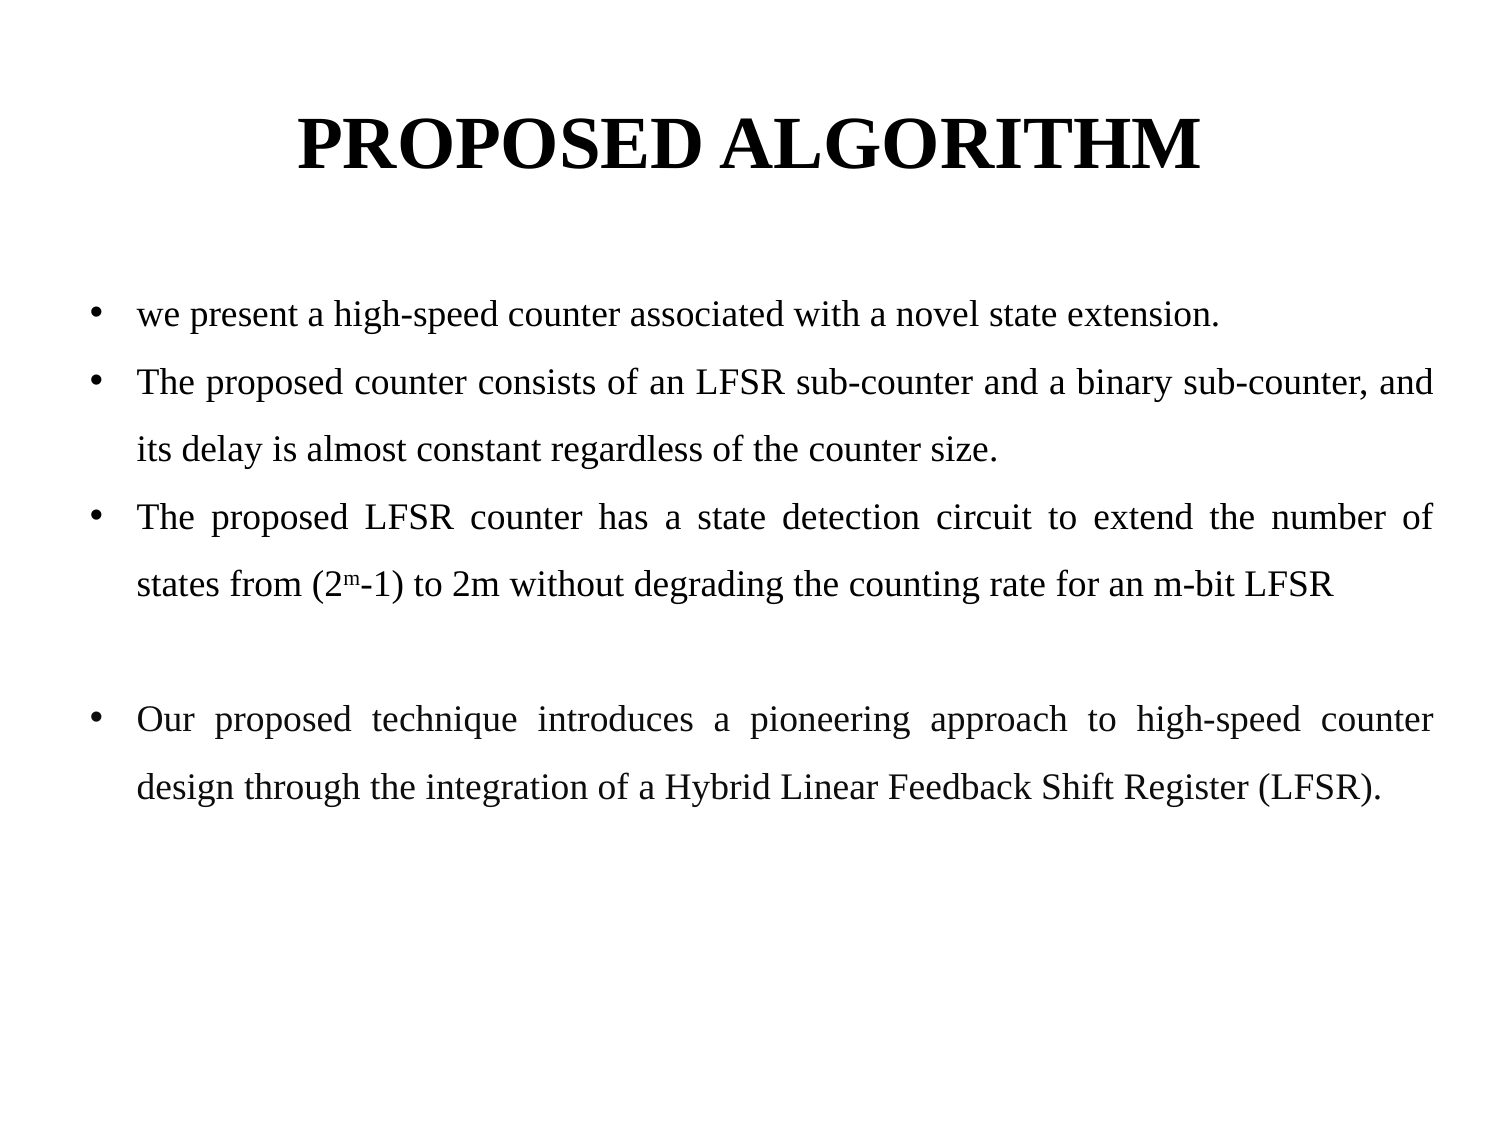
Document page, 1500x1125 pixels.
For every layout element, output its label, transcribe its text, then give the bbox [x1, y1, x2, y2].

text_box we present a high-speed counter associated with a novel state extension. The proposed counter consists of an LFSR sub-counter and a binary sub-counter, and its delay is almost constant regardless of the counter size. The proposed LFSR counter has a state detection circuit to extend the number of states from (2m-1) to 2m without degrading the counting rate for an m-bit LFSR Our proposed technique introduces a pioneering approach to high-speed counter design through the integration of a Hybrid Linear Feedback Shift Register (LFSR). [75, 259, 1450, 815]
title PROPOSED ALGORITHM [75, 45, 1425, 233]
